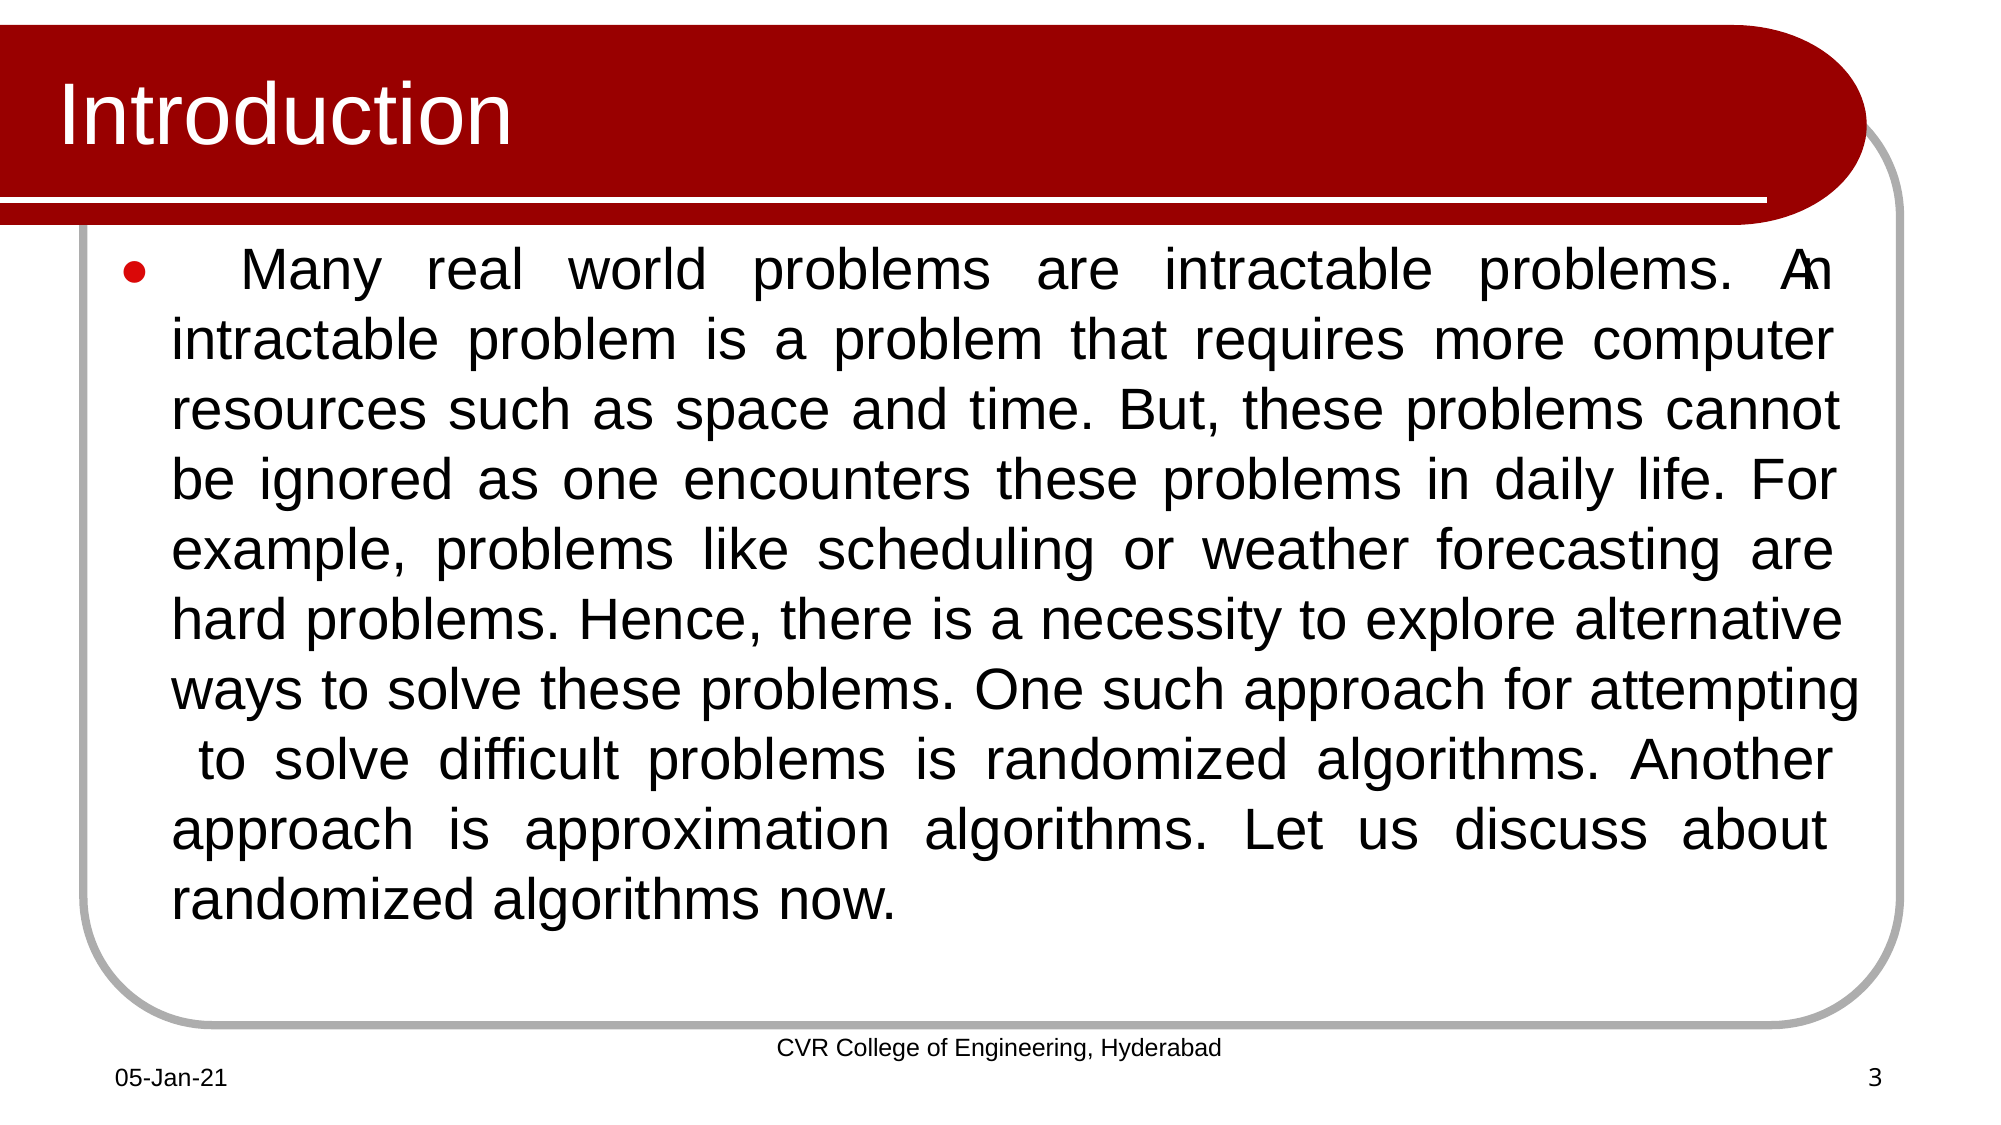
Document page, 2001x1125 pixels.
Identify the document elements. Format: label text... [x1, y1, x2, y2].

text_box 05-Jan-21 [112, 1059, 231, 1092]
title Introduction [55, 55, 518, 246]
text_box ⚫ Many real world problems are intractable problems. An intractable problem is a problem that requires more computer resources such as space and time. But, these problems cannot be ignored as one encounters these problems in daily life. For example, problems like scheduling or weather forecasting are hard problems. Hence, there is a necessity to explore alternative ways to solve these problems. One such approach for attempting to solve difficult problems is randomized algorithms. Another approach is approximation algorithms. Let us discuss about randomized algorithms now. [112, 228, 1863, 931]
text_box 3 [1866, 1059, 1888, 1091]
slide_number CVR College of Engineering, Hyderabad [709, 1032, 1291, 1095]
